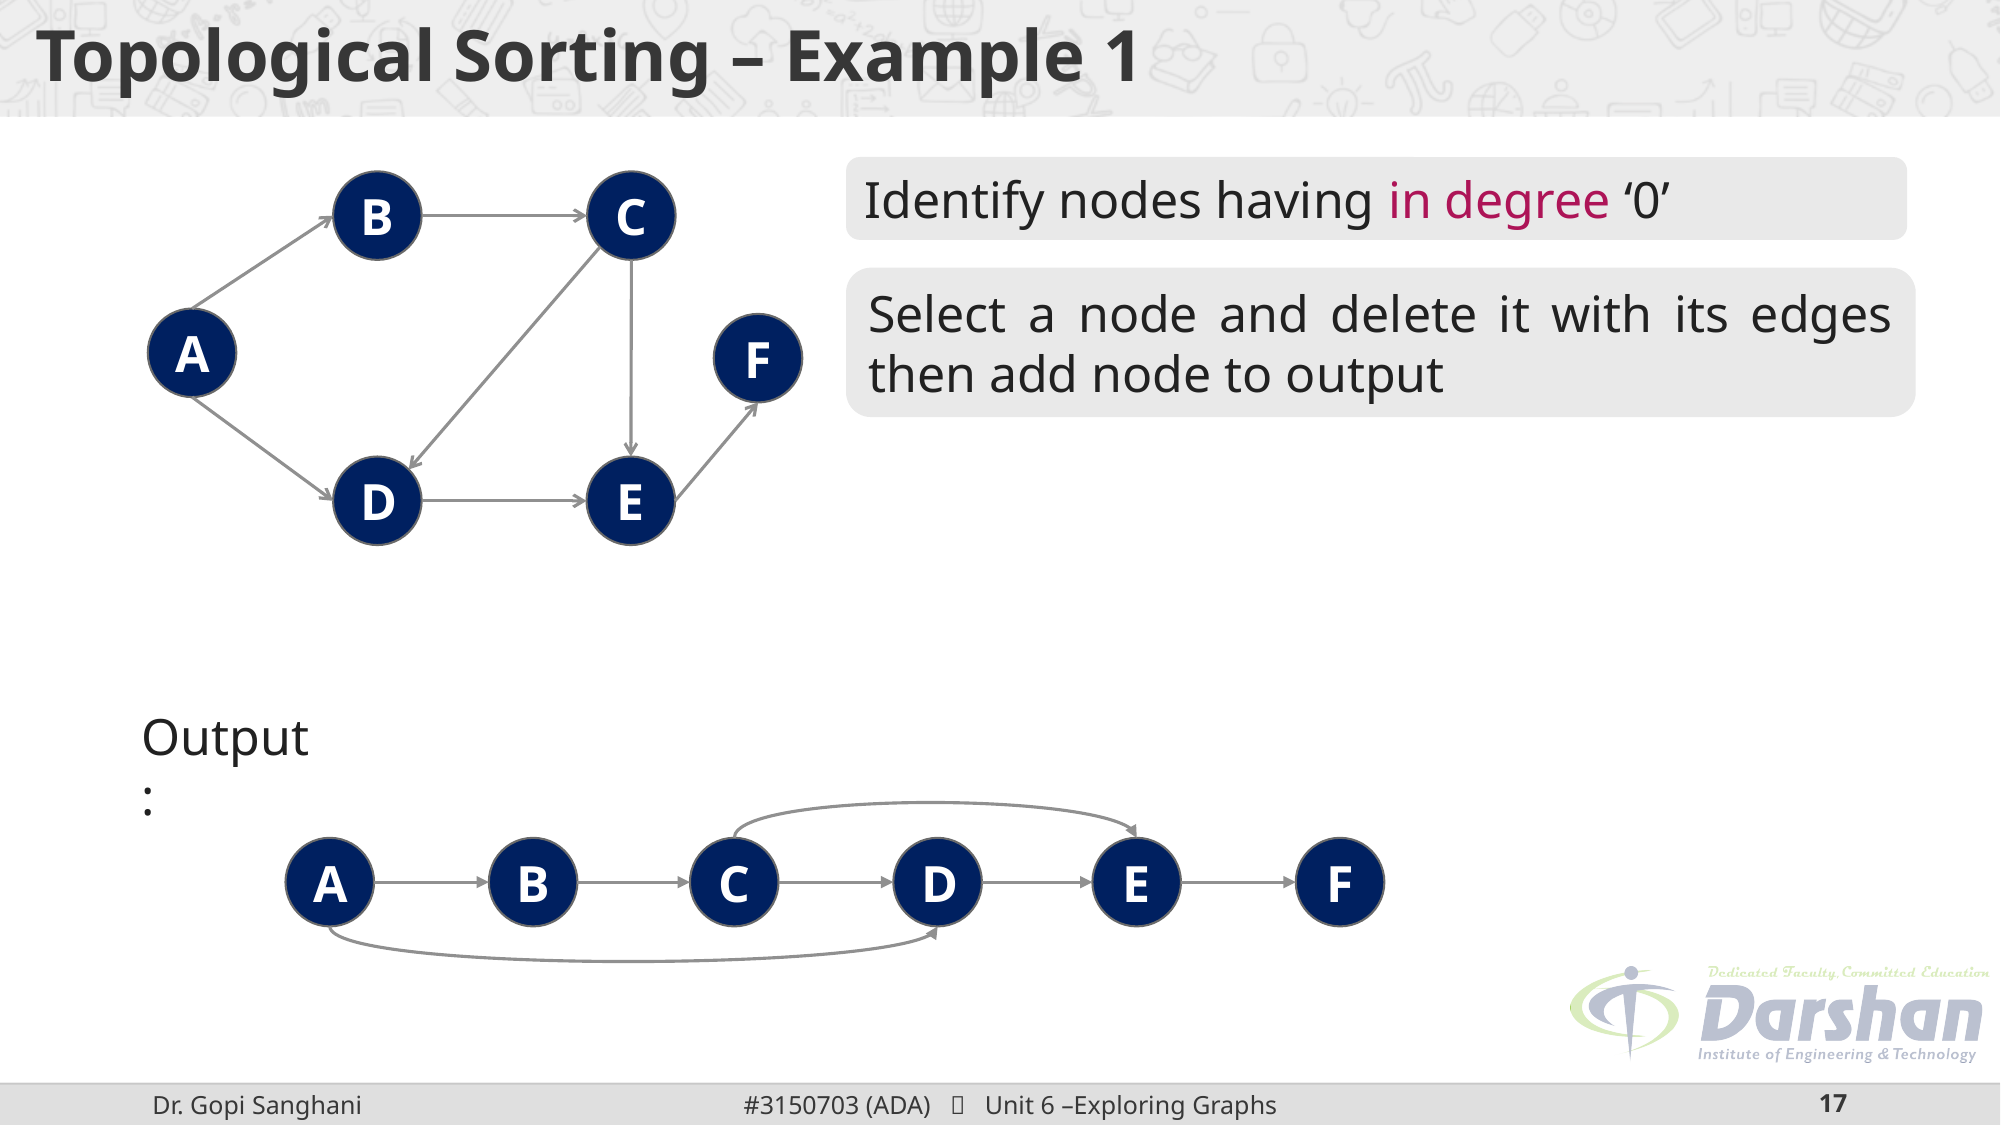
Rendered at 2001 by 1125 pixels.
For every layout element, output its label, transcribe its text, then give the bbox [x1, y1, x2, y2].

text_box D [938, 836, 983, 928]
text_box Select a node and delete it with its edges then add node to output [846, 267, 1916, 418]
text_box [408, 246, 601, 470]
text_box F [1294, 836, 1386, 928]
text_box Identify nodes having in degree ‘0’ [846, 156, 1908, 240]
text_box C [688, 836, 780, 928]
text_box E [585, 455, 677, 547]
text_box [192, 397, 334, 501]
title Topological Sorting – Example 1 [0, 0, 2000, 117]
text_box B [487, 836, 579, 928]
text_box D [332, 455, 423, 547]
text_box A [284, 836, 376, 928]
text_box E [1091, 836, 1182, 928]
text_box D [892, 836, 935, 928]
text_box F [712, 312, 804, 404]
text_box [192, 215, 334, 309]
text_box A [146, 307, 238, 399]
text_box Output: [126, 698, 330, 833]
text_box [675, 402, 759, 501]
text_box B [332, 170, 423, 261]
text_box C [586, 170, 677, 261]
